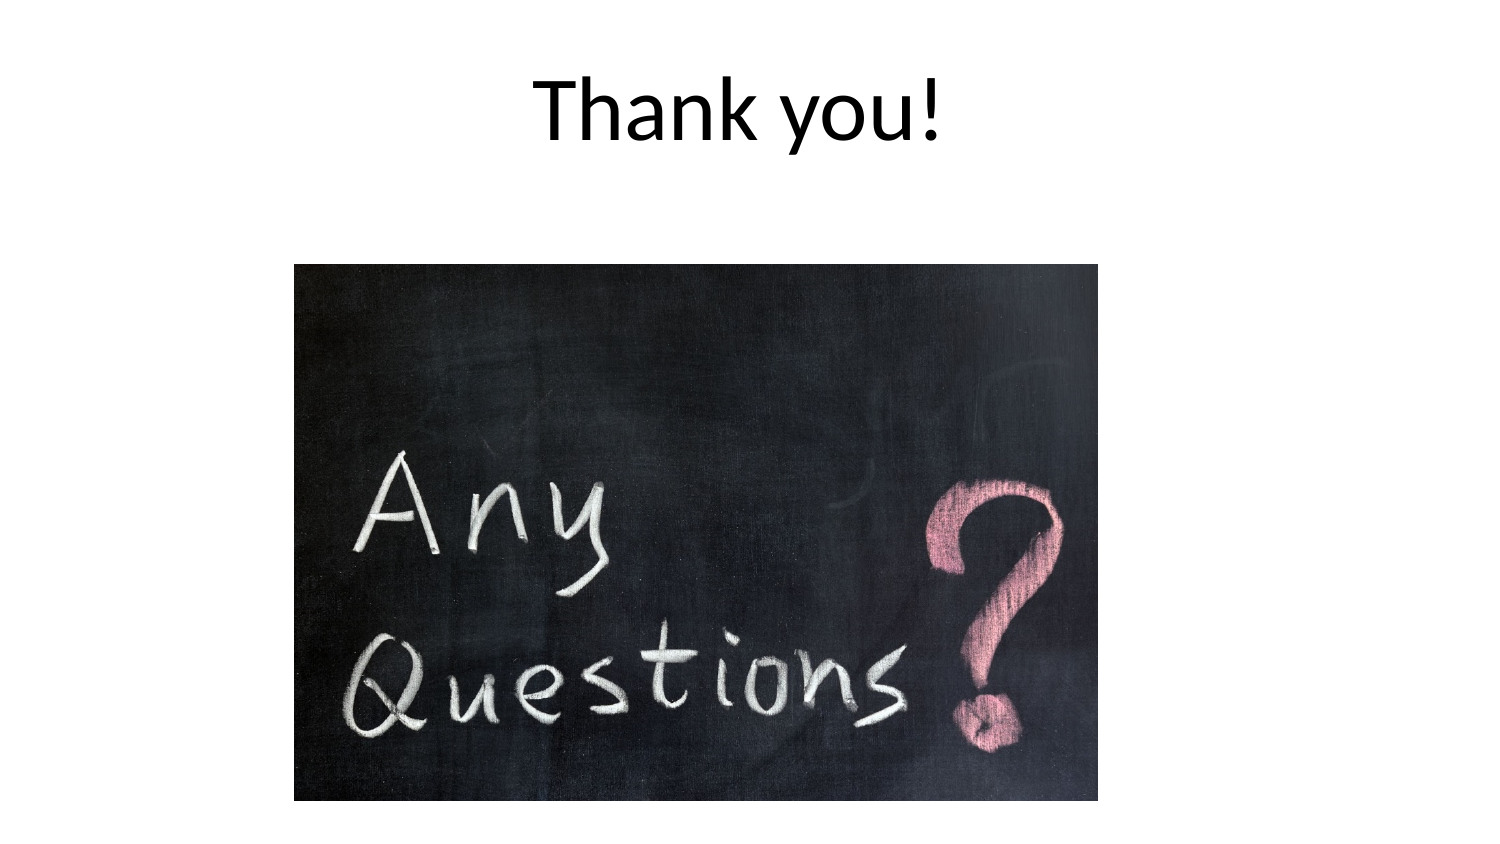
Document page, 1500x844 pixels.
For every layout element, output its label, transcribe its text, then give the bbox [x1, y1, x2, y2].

title Thank you! [75, 33, 1425, 175]
picture [294, 264, 1099, 801]
